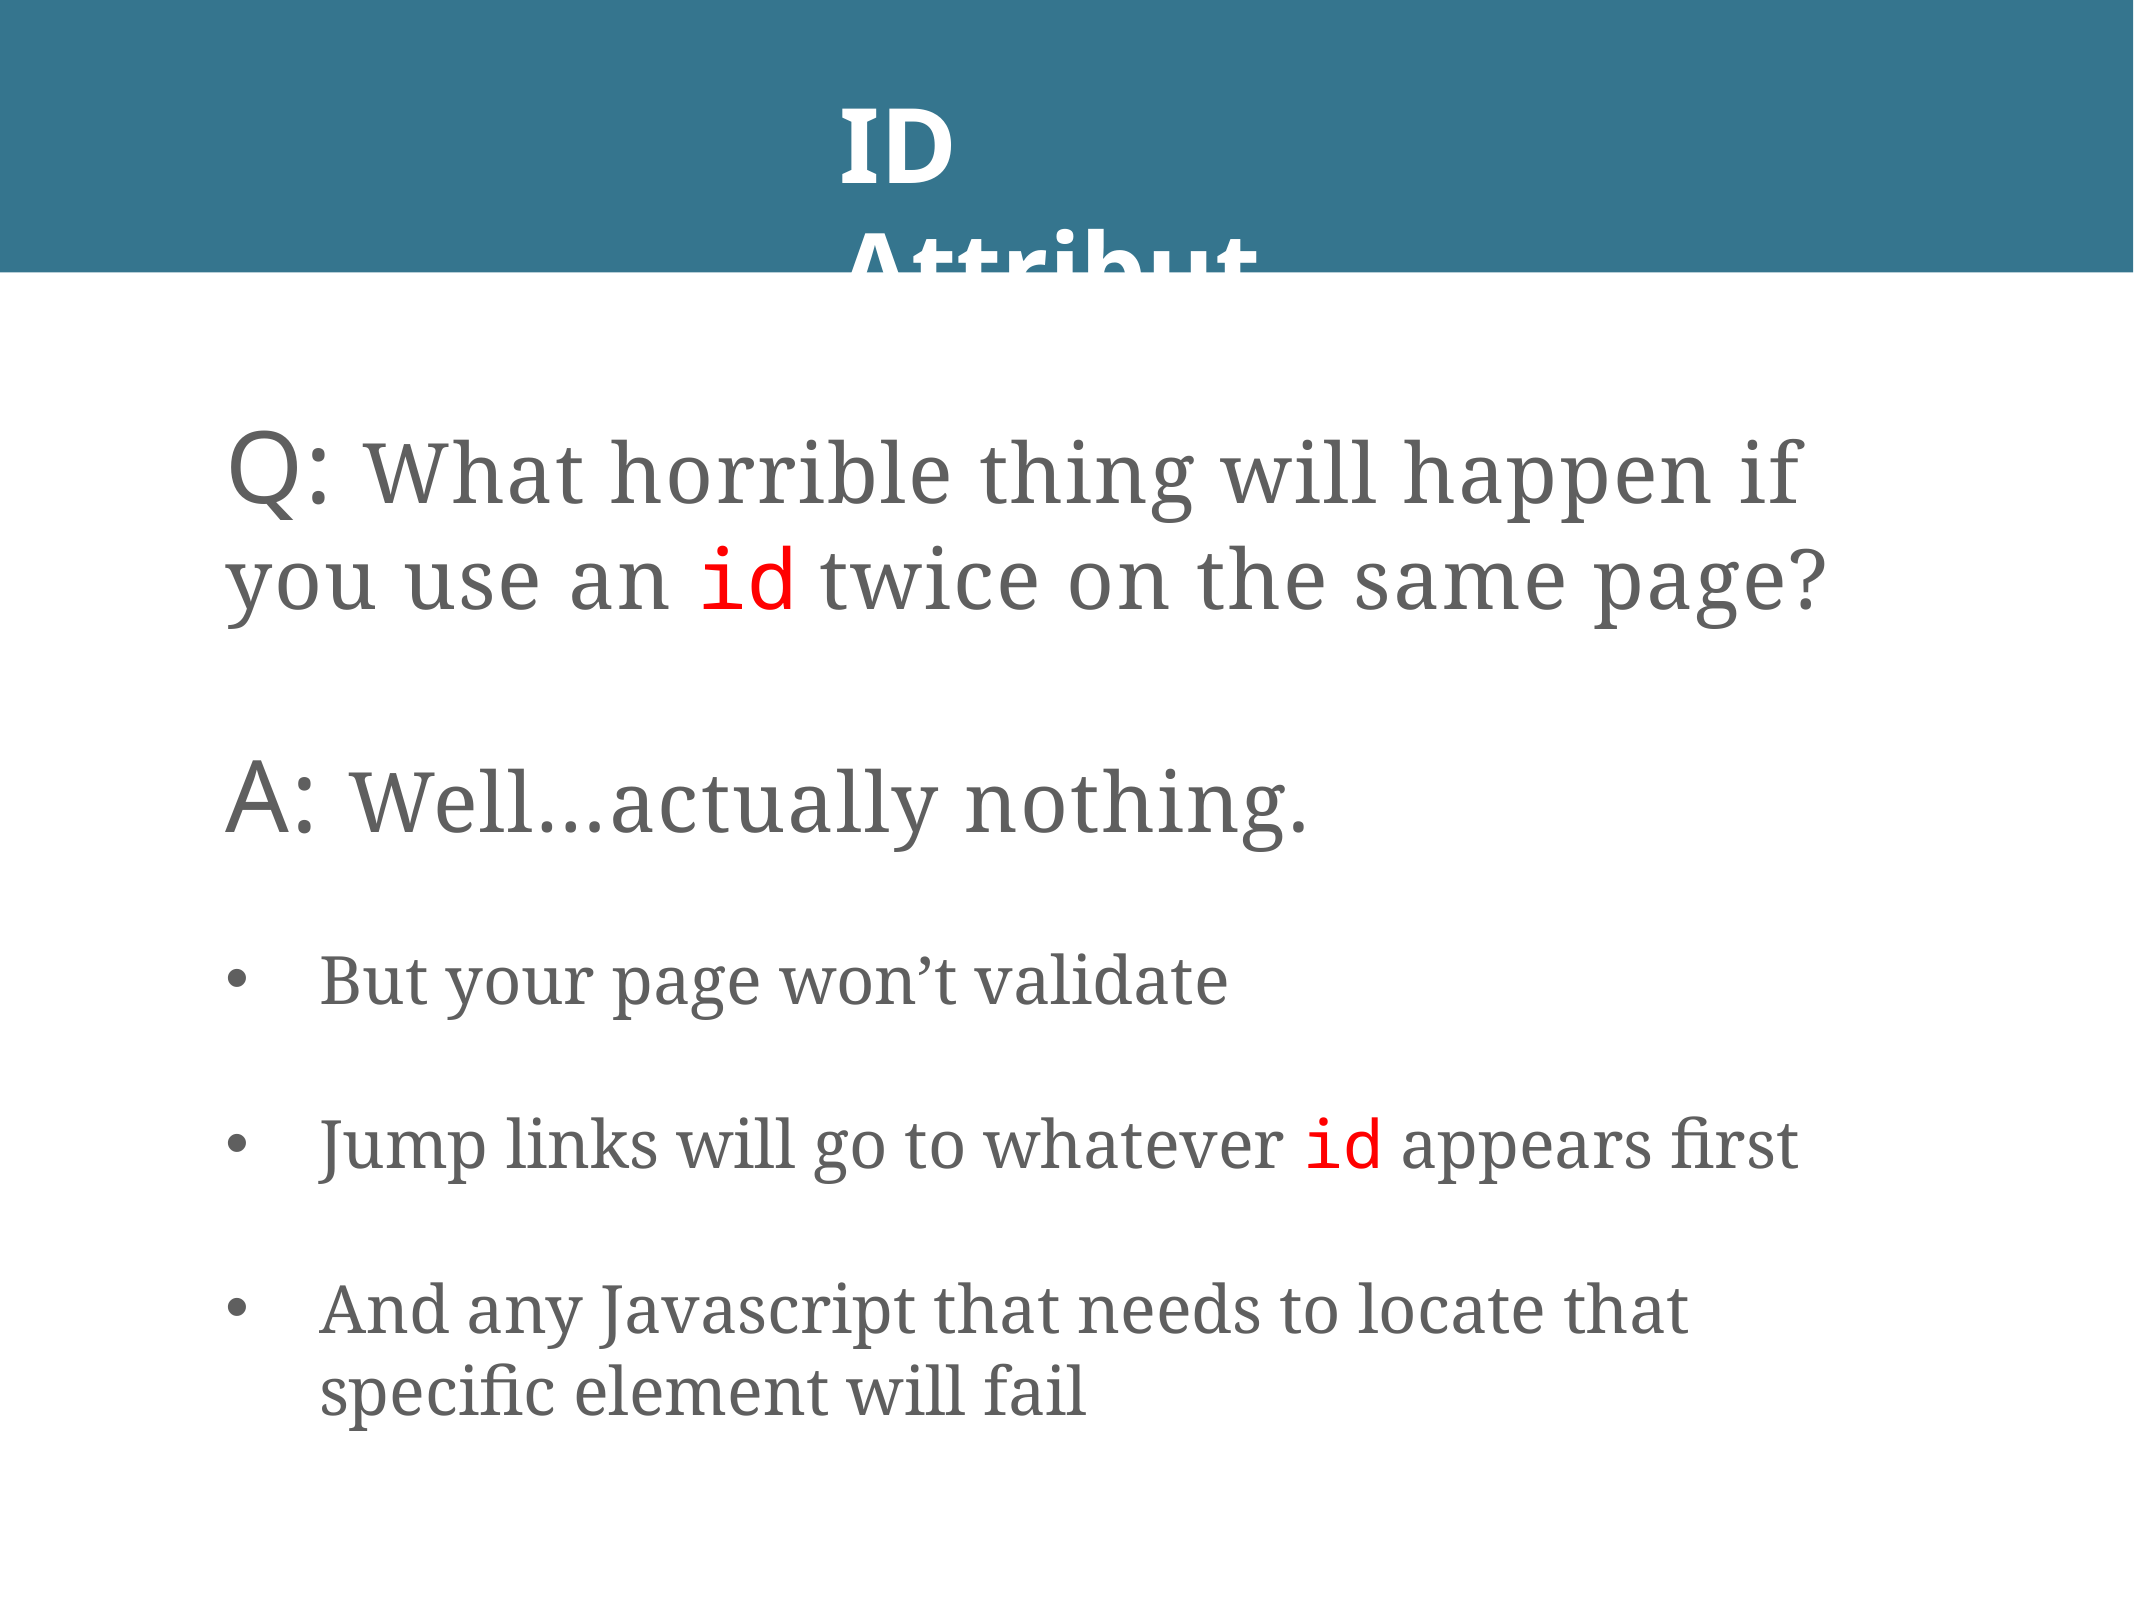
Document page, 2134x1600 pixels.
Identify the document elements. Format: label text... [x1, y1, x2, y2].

text_box Q: What horrible thing will happen if you use an id twice on the same page? A: Well…actually nothing. But your page won’t validate Jump links will go to whatever id appears first And any Javascript that needs to locate that specific element will fail [223, 399, 1910, 1430]
title ID Attributes [837, 79, 1297, 399]
text_box [0, 0, 2134, 273]
